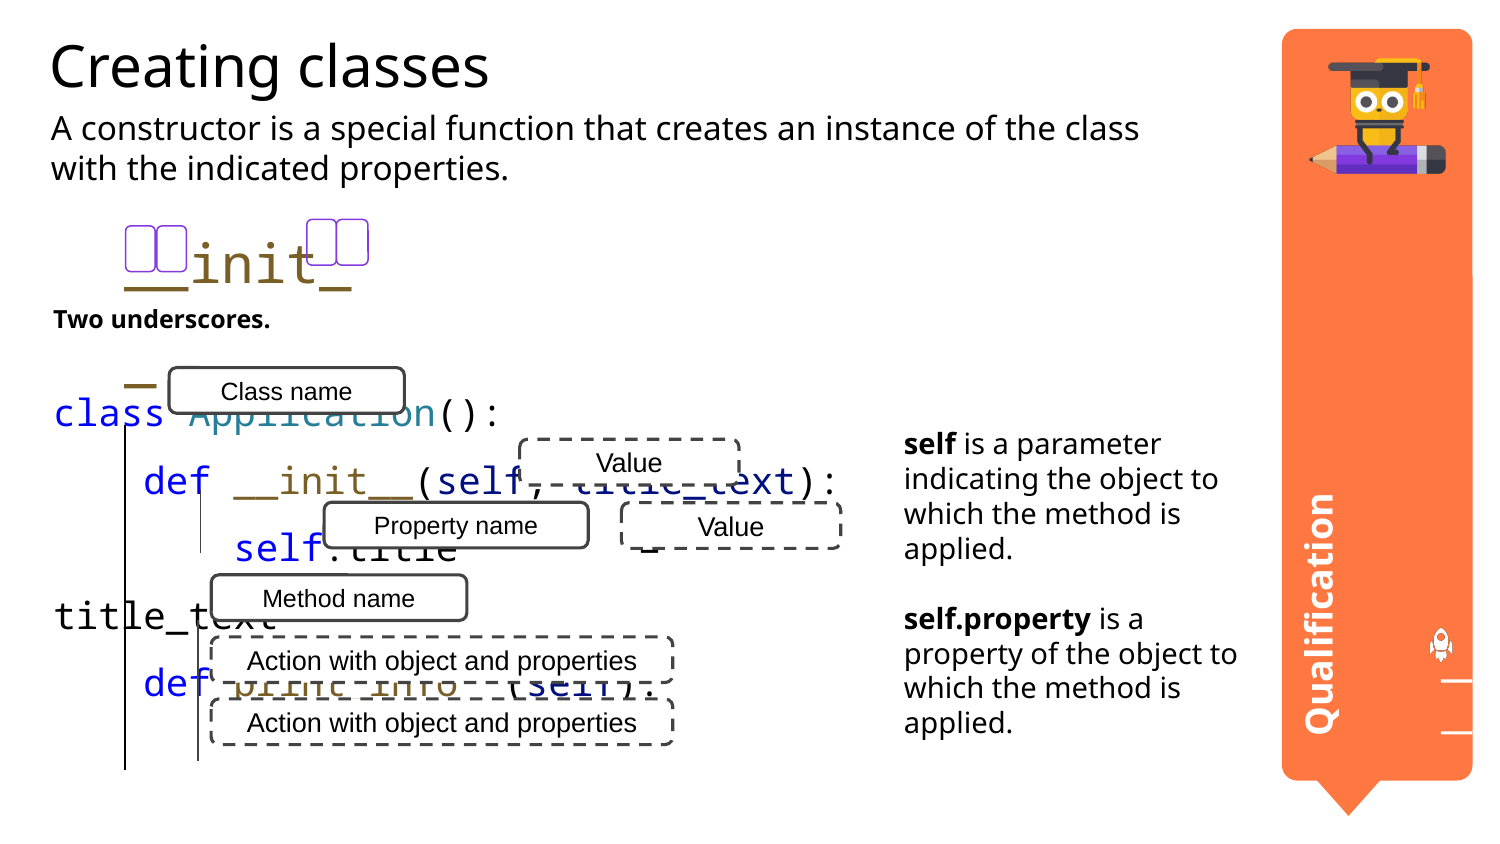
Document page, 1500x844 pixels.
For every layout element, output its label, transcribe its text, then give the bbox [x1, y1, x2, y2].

picture [1281, 26, 1473, 208]
text_box [156, 225, 187, 272]
text_box Method name [211, 574, 467, 621]
text_box Action with object and properties [211, 636, 673, 683]
text_box Two underscores. [38, 288, 500, 335]
picture [1423, 621, 1459, 668]
text_box Action with object and properties [211, 698, 673, 745]
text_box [1281, 215, 1473, 817]
text_box [336, 219, 369, 266]
text_box [125, 225, 156, 272]
text_box Value [621, 502, 841, 549]
text_box class Application(): def __init__(self, title_text): self.title = title_text def print_info (self): [38, 351, 870, 798]
text_box Value [519, 439, 739, 485]
text_box A constructor is a special function that creates an instance of the class with the indicated properties. [35, 91, 1223, 196]
text_box self is a parameter indicating the object to which the method is applied. self.property is a property of the object to which the method is applied. [889, 410, 1274, 786]
text_box Creating classes [49, 28, 1237, 113]
text_box Property name [324, 502, 589, 548]
text_box Class name [169, 367, 405, 414]
text_box __init__ [109, 181, 394, 288]
text_box [306, 219, 336, 266]
